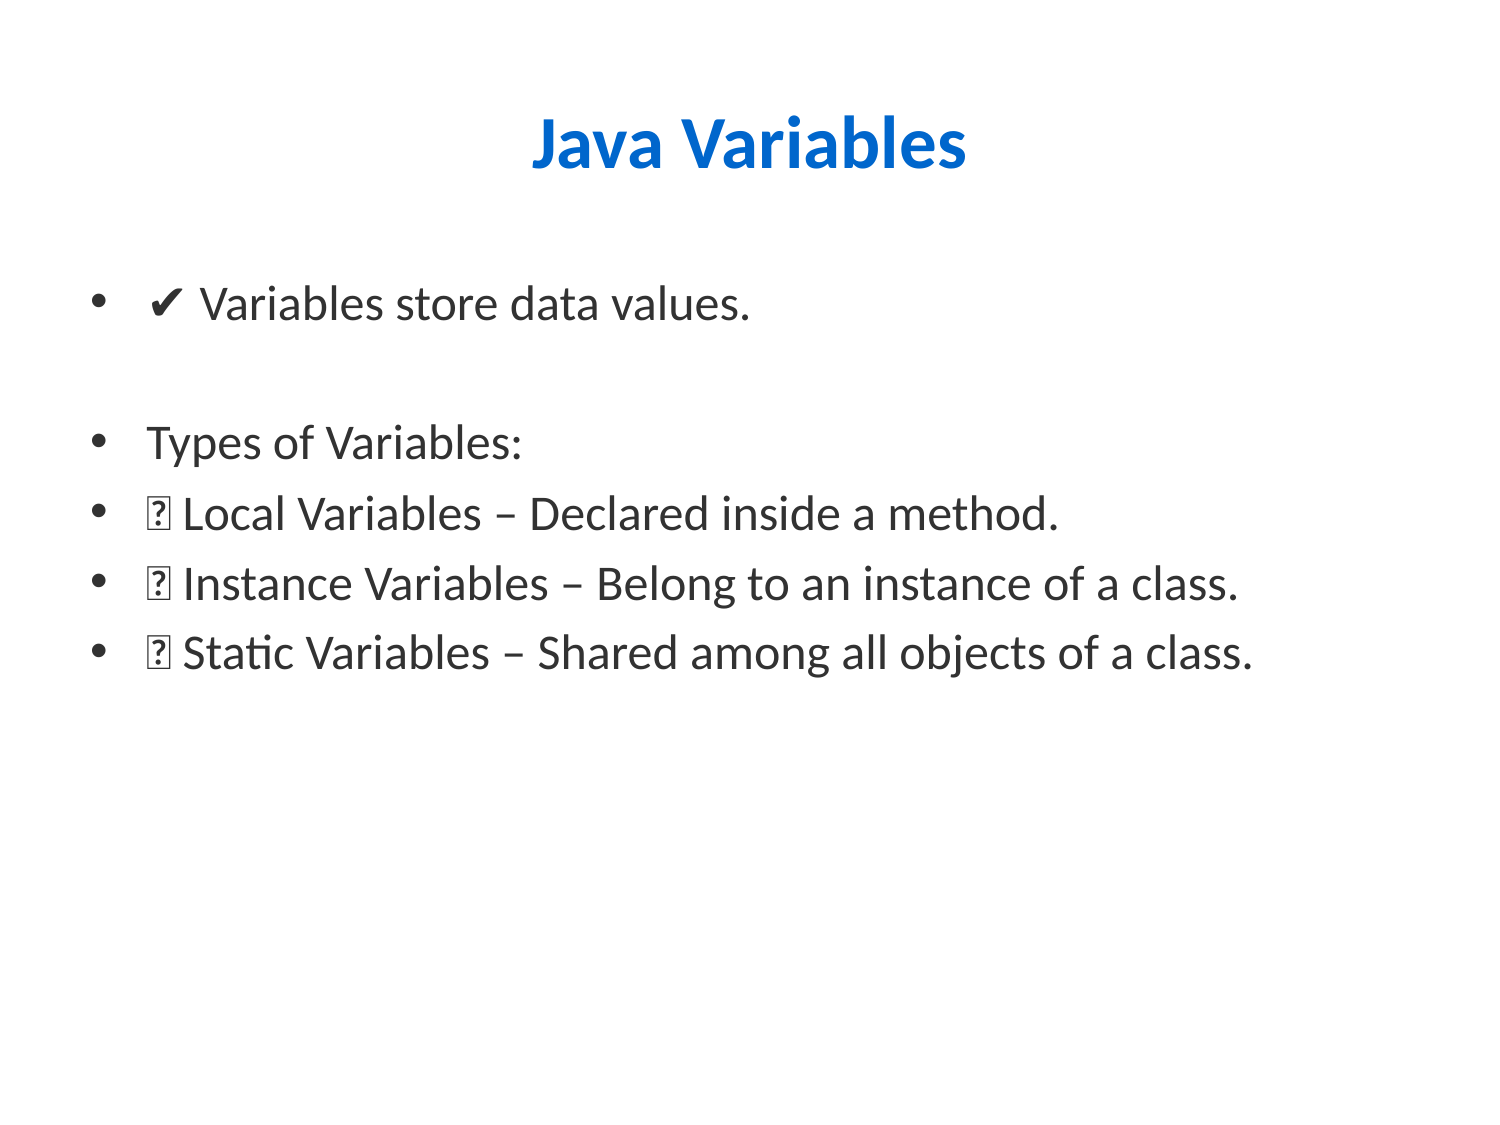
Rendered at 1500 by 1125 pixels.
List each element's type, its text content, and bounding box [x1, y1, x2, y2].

list ✔ Variables store data values. Types of Variables: 🔹 Local Variables – Declared inside a method. 🔹 Instance Variables – Belong to an instance of a class. 🔹 Static Variables – Shared among all objects of a class. [75, 262, 1425, 1005]
title Java Variables [75, 45, 1425, 233]
